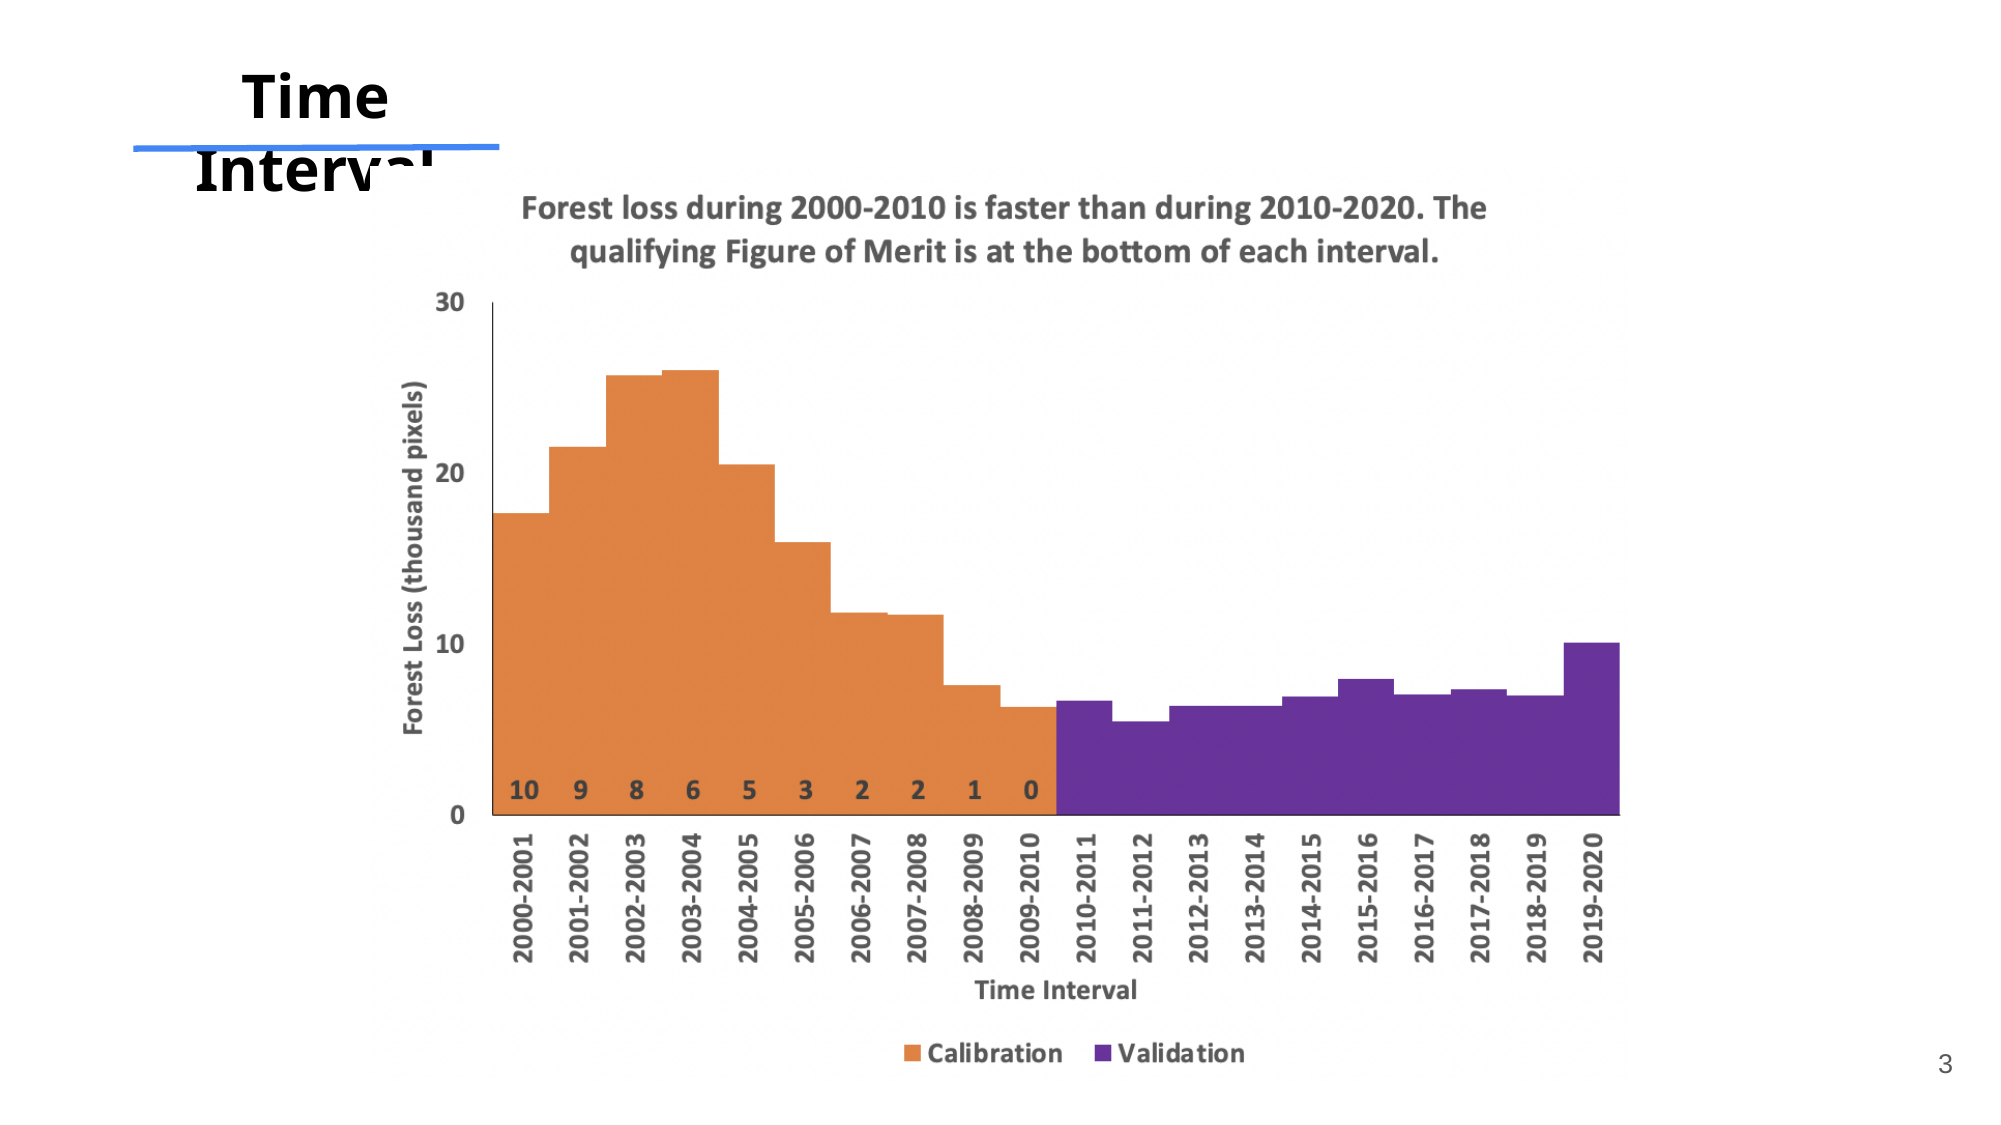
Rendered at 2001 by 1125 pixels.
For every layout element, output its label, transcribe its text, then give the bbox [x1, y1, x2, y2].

text_box Time Interval [117, 43, 516, 219]
slide_number 3 [1853, 1019, 1974, 1106]
picture [370, 166, 1630, 1082]
